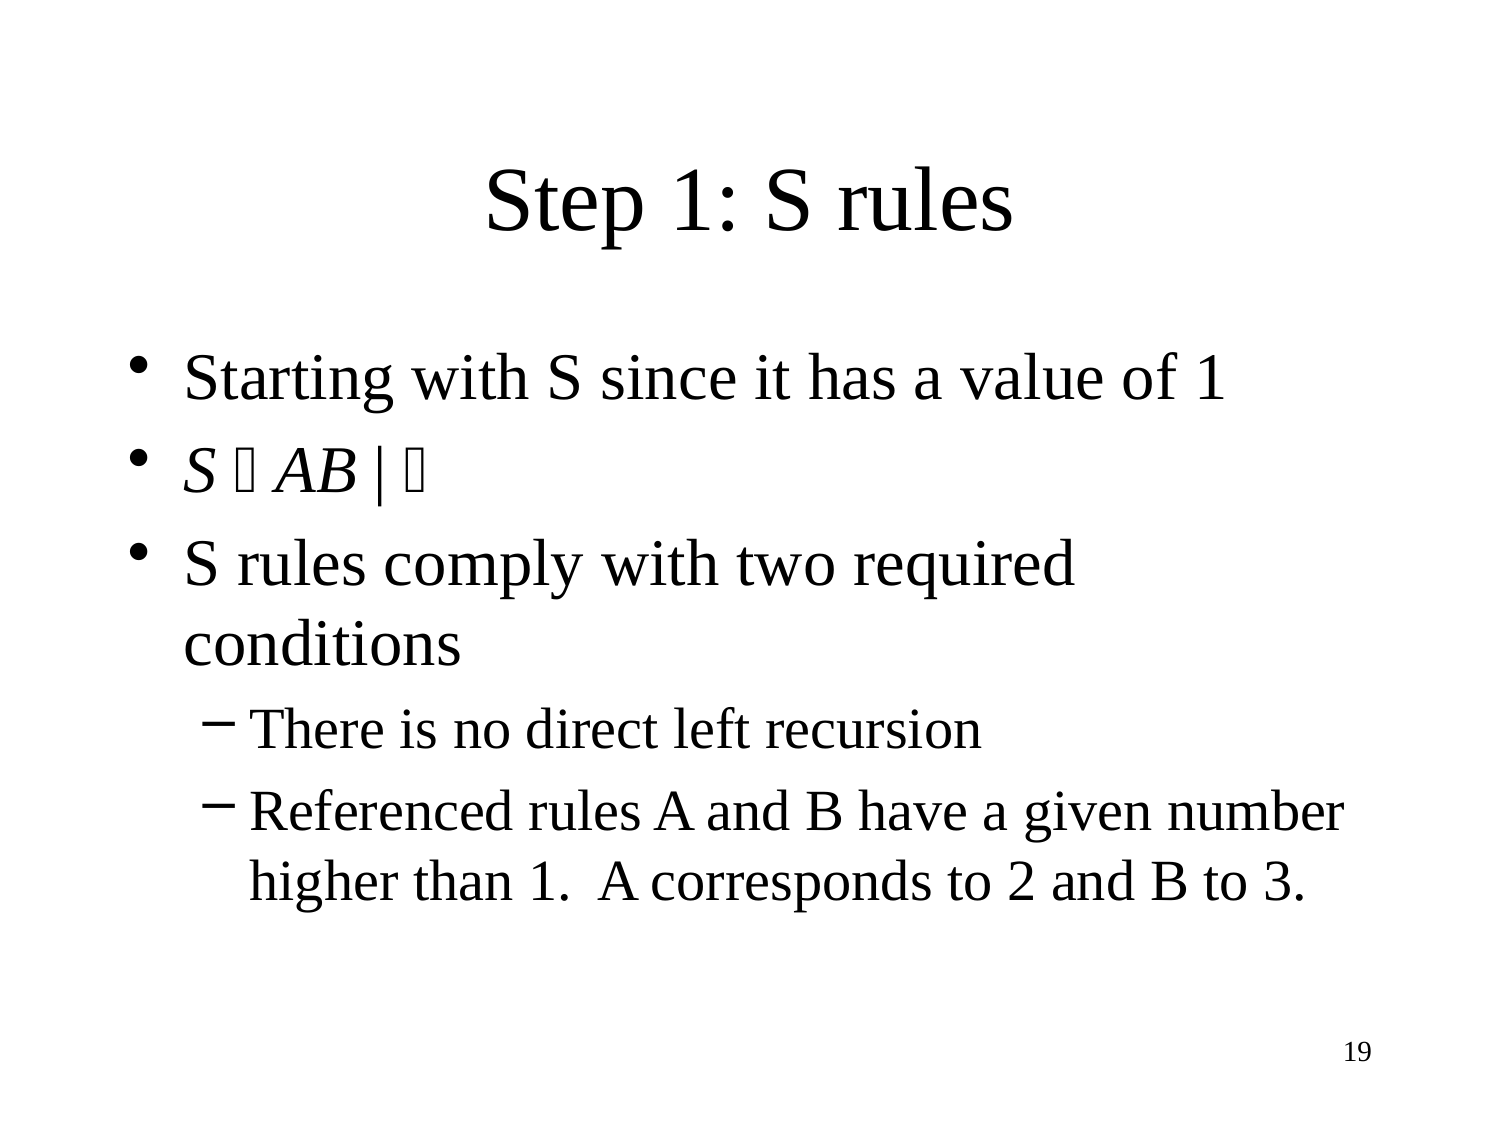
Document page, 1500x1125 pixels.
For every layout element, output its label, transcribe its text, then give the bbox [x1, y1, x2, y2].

slide_number 19 [1074, 1025, 1388, 1100]
title Step 1: S rules [112, 99, 1388, 288]
list Starting with S since it has a value of 1 S  AB |  S rules comply with two required conditions There is no direct left recursion Referenced rules A and B have a given number higher than 1. A corresponds to 2 and B to 3. [112, 324, 1388, 1001]
